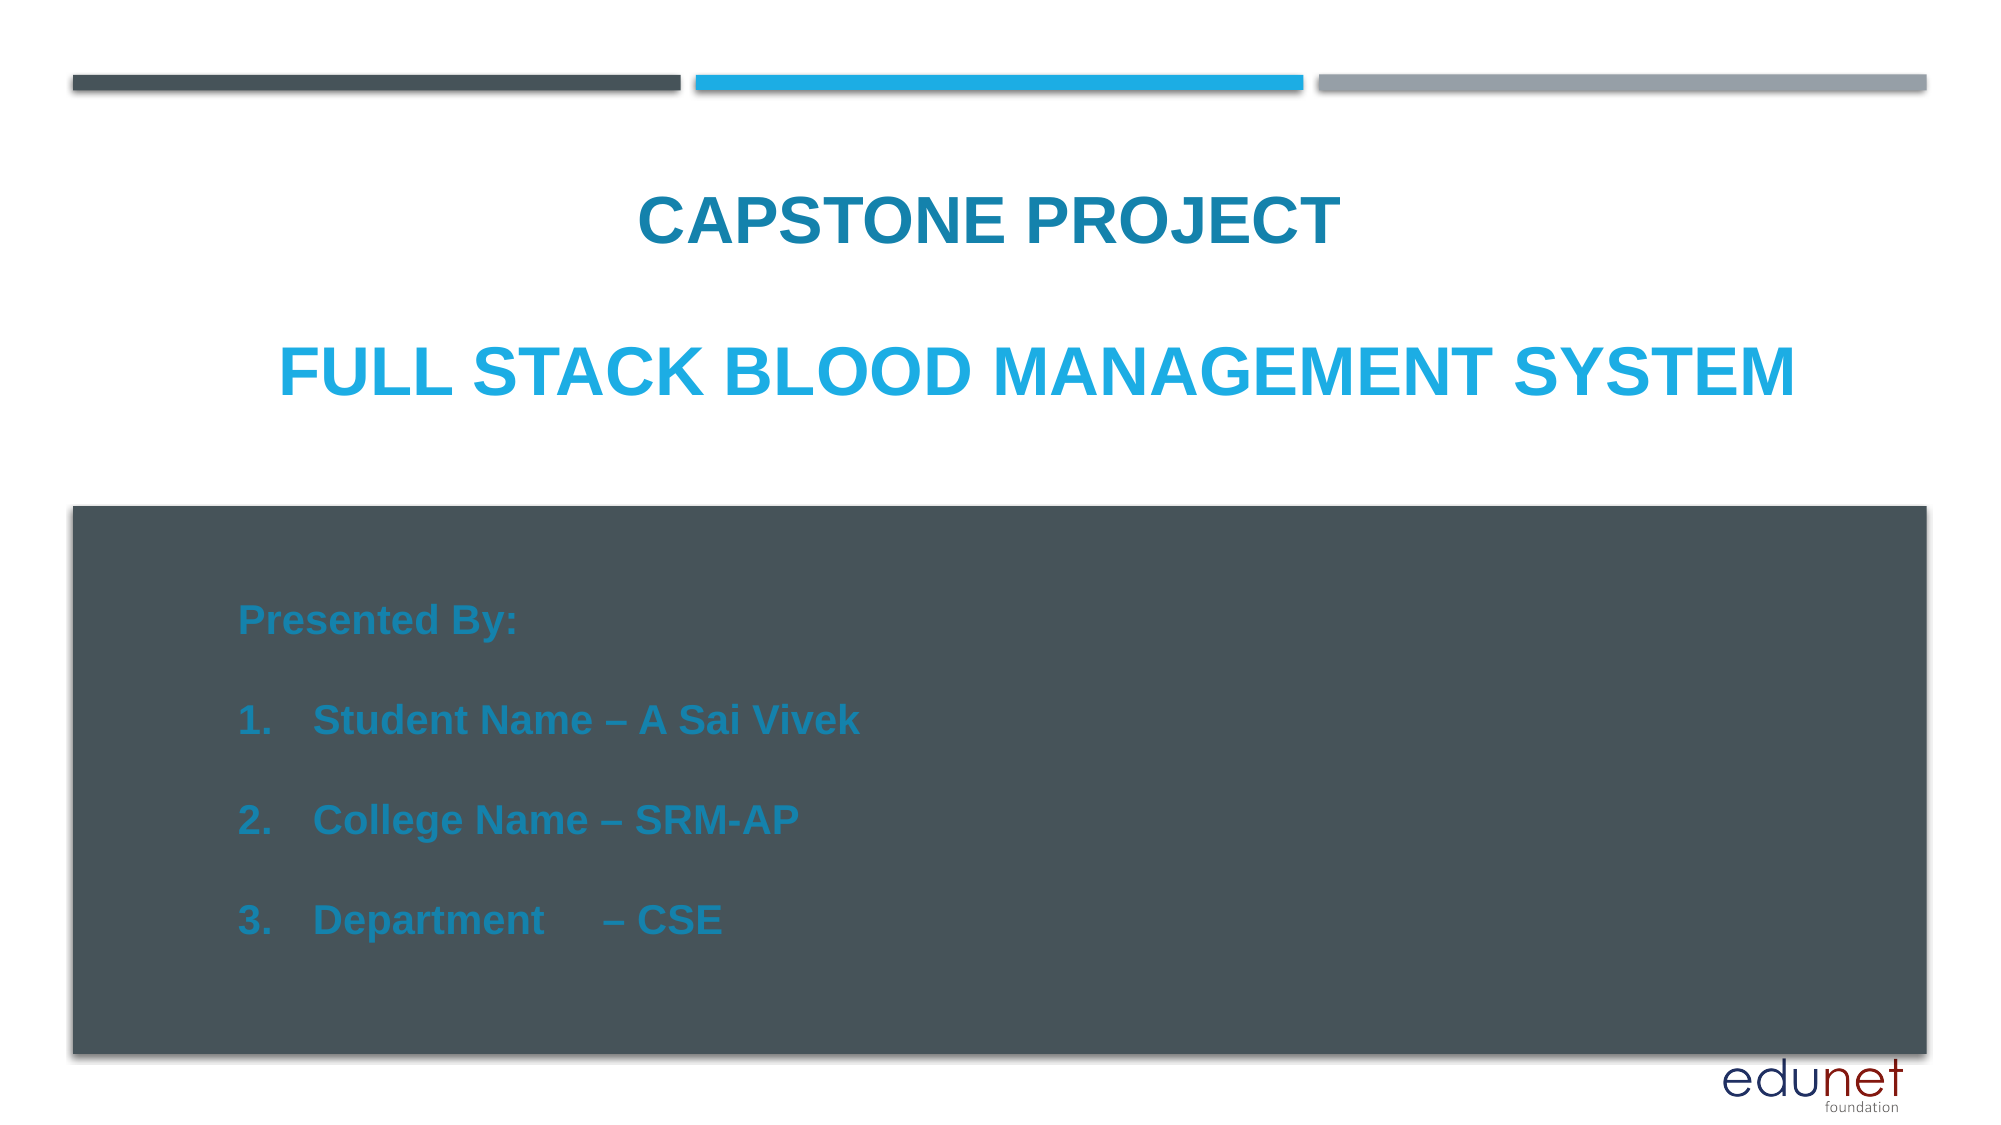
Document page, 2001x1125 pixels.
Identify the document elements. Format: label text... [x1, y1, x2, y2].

text_box Presented By: Student Name – A Sai Vivek College Name – SRM-AP Department – CSE [222, 585, 1881, 951]
title Full Stack Blood Management System [222, 298, 1836, 417]
text_box CAPSTONE PROJECT [0, 169, 2000, 265]
picture [1719, 1056, 1905, 1116]
